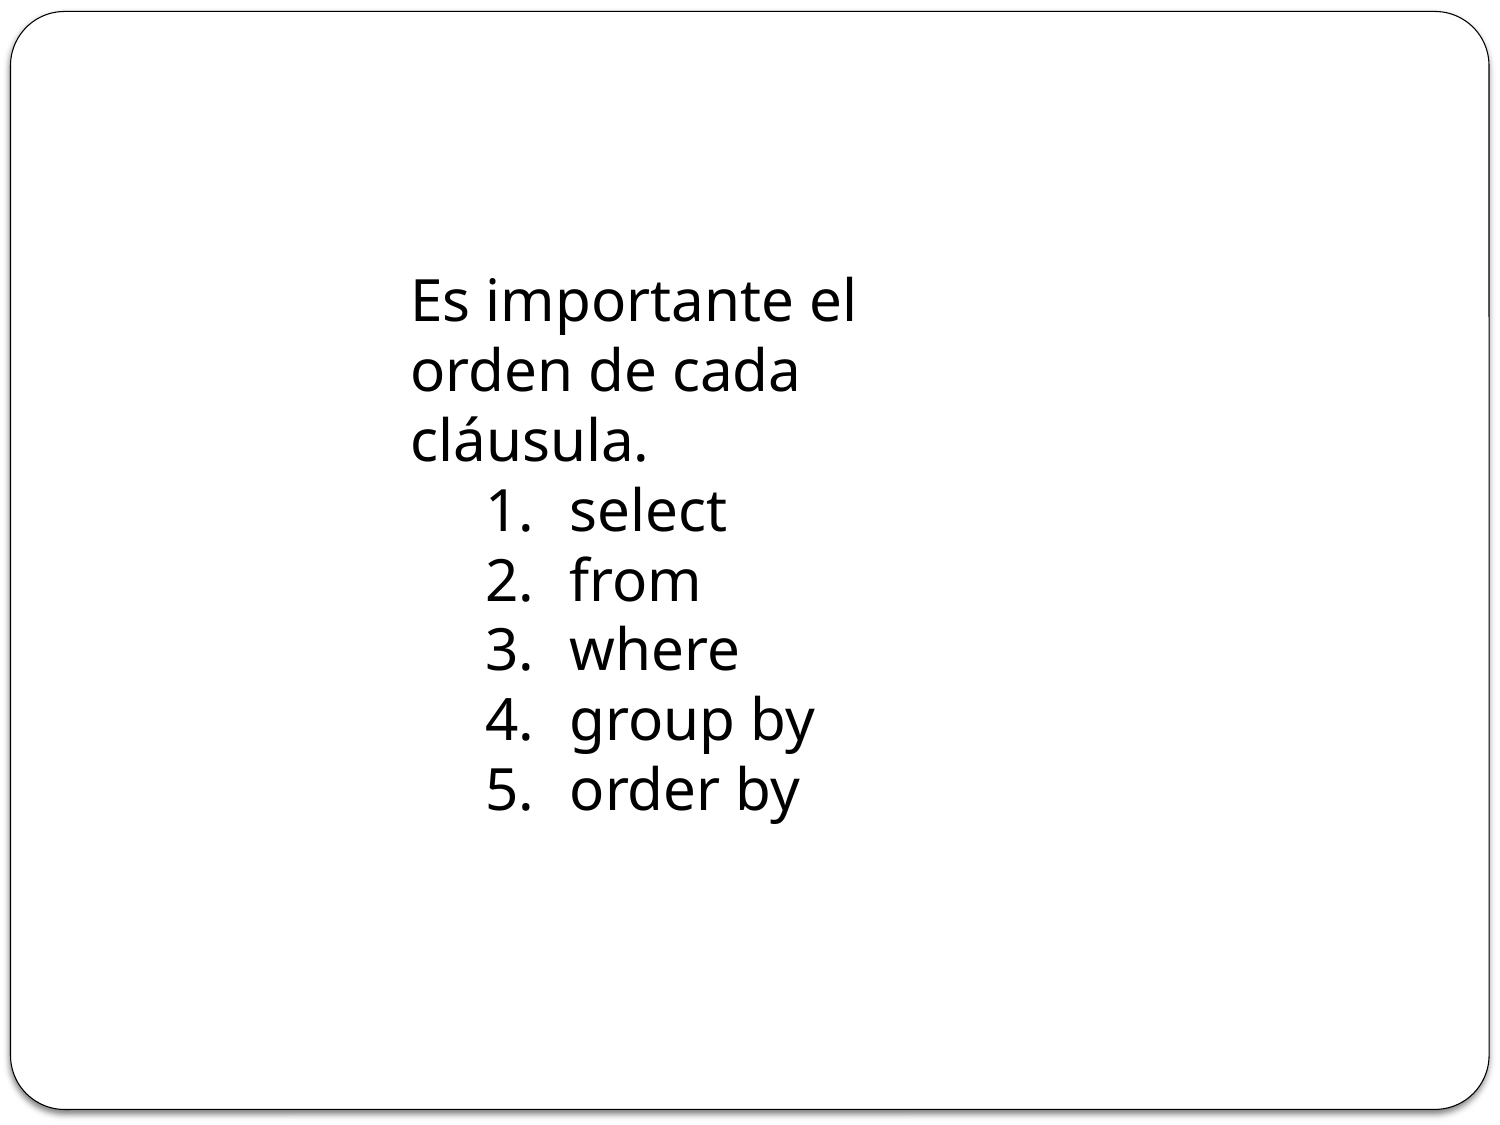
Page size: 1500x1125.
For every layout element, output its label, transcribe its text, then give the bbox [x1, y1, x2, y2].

text_box Es importante el orden de cada cláusula. select from where group by order by [395, 255, 951, 830]
